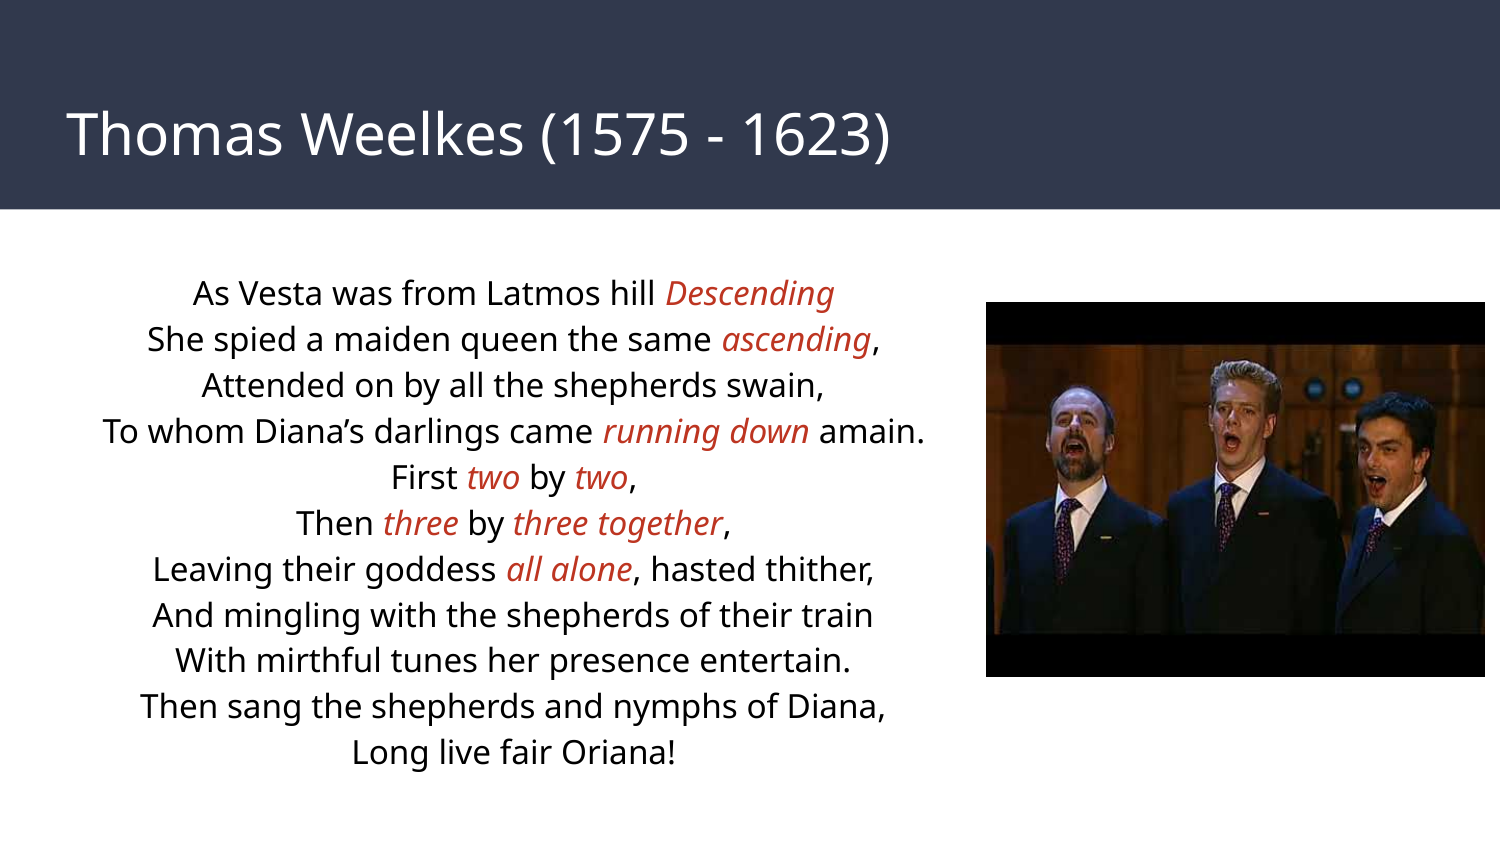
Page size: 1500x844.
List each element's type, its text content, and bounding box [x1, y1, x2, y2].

text_box As Vesta was from Latmos hill Descending She spied a maiden queen the same ascending, Attended on by all the shepherds swain, To whom Diana’s darlings came running down amain. First two by two, Then three by three together, Leaving their goddess all alone, hasted thither, And mingling with the shepherds of their train With mirthful tunes her presence entertain. Then sang the shepherds and nymphs of Diana, Long live fair Oriana! [70, 251, 958, 819]
title Thomas Weelkes (1575 - 1623) [51, 82, 1449, 185]
picture [986, 302, 1486, 677]
